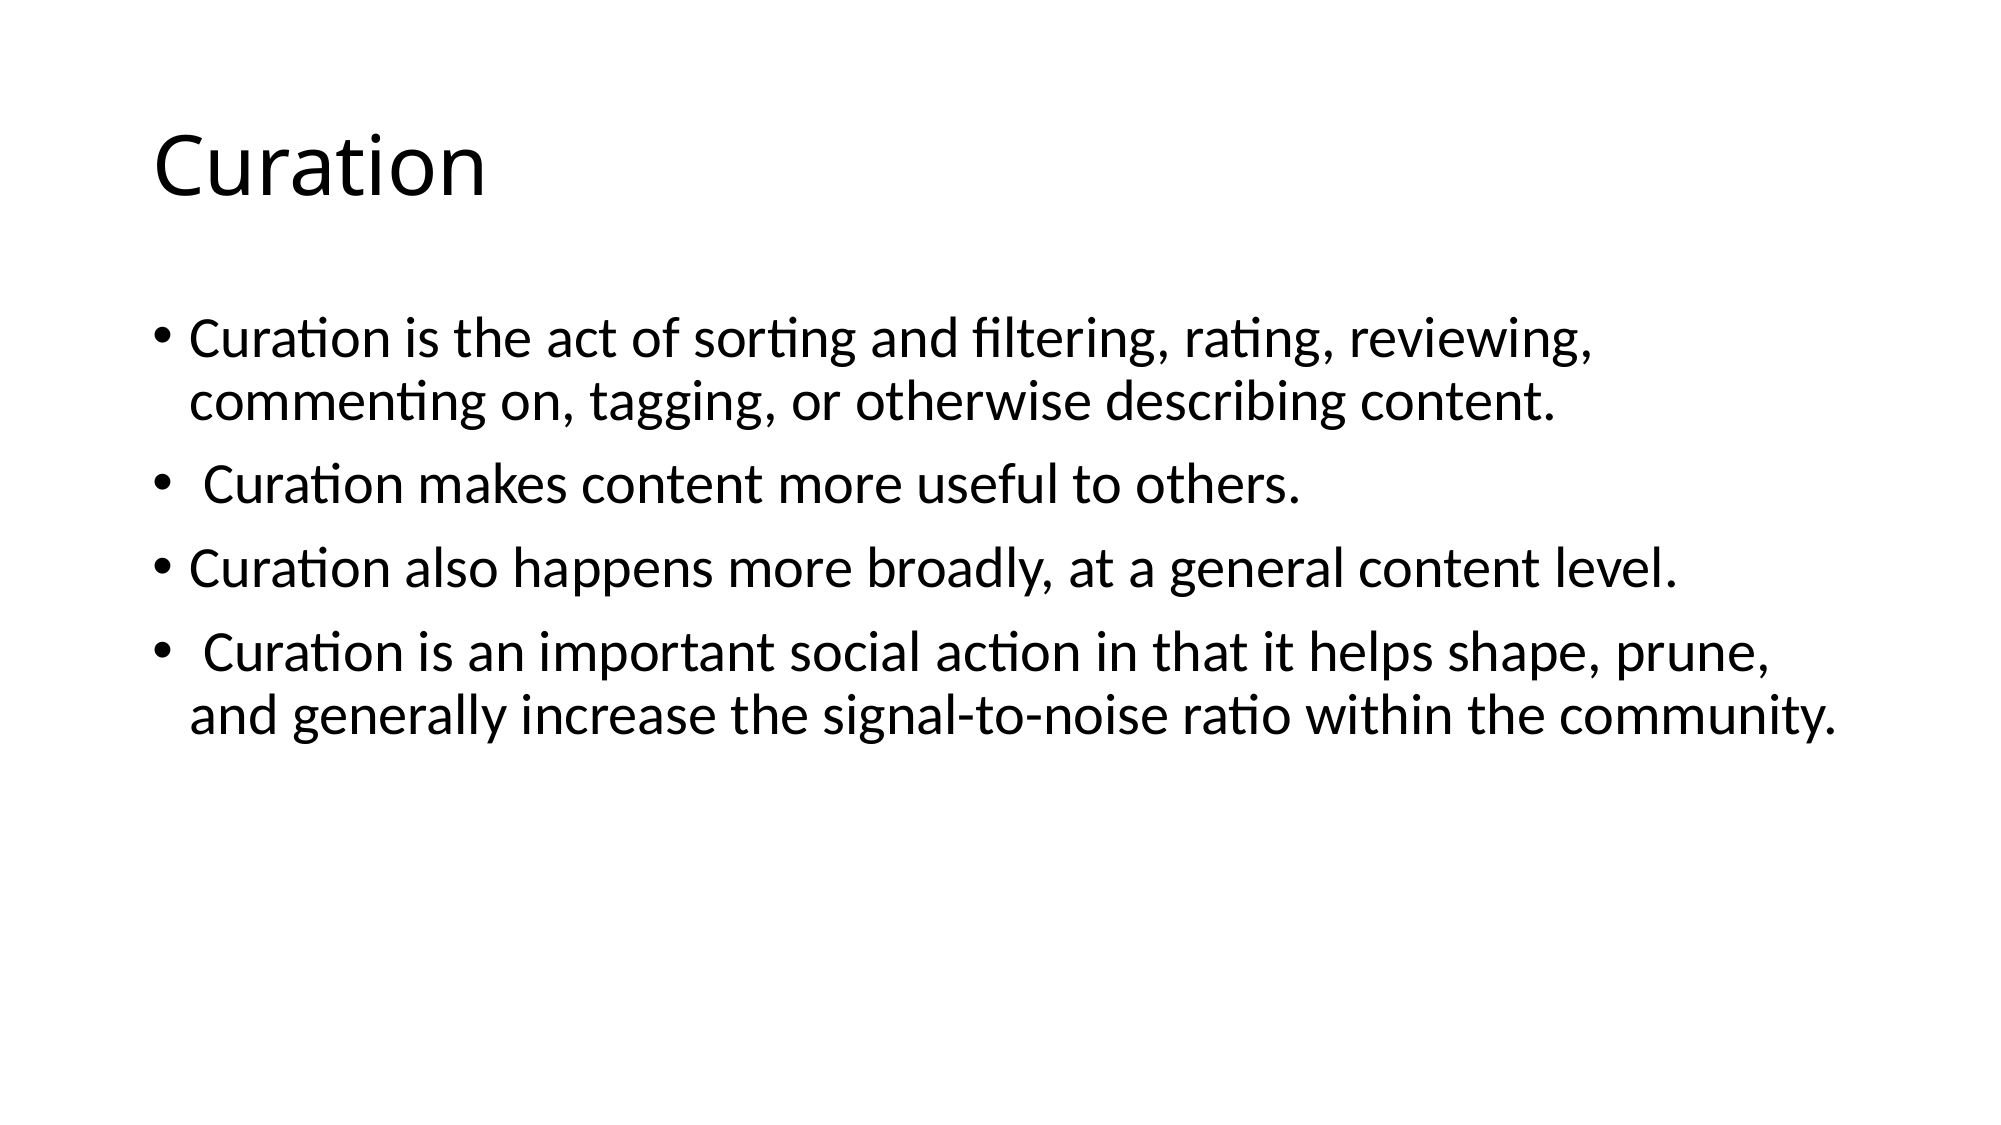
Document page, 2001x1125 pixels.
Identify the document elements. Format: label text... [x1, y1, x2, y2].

list Curation is the act of sorting and filtering, rating, reviewing, commenting on, tagging, or otherwise describing content. Curation makes content more useful to others. Curation also happens more broadly, at a general content level. Curation is an important social action in that it helps shape, prune, and generally increase the signal-to-noise ratio within the community. [137, 299, 1863, 1014]
title Curation [137, 59, 1863, 278]
